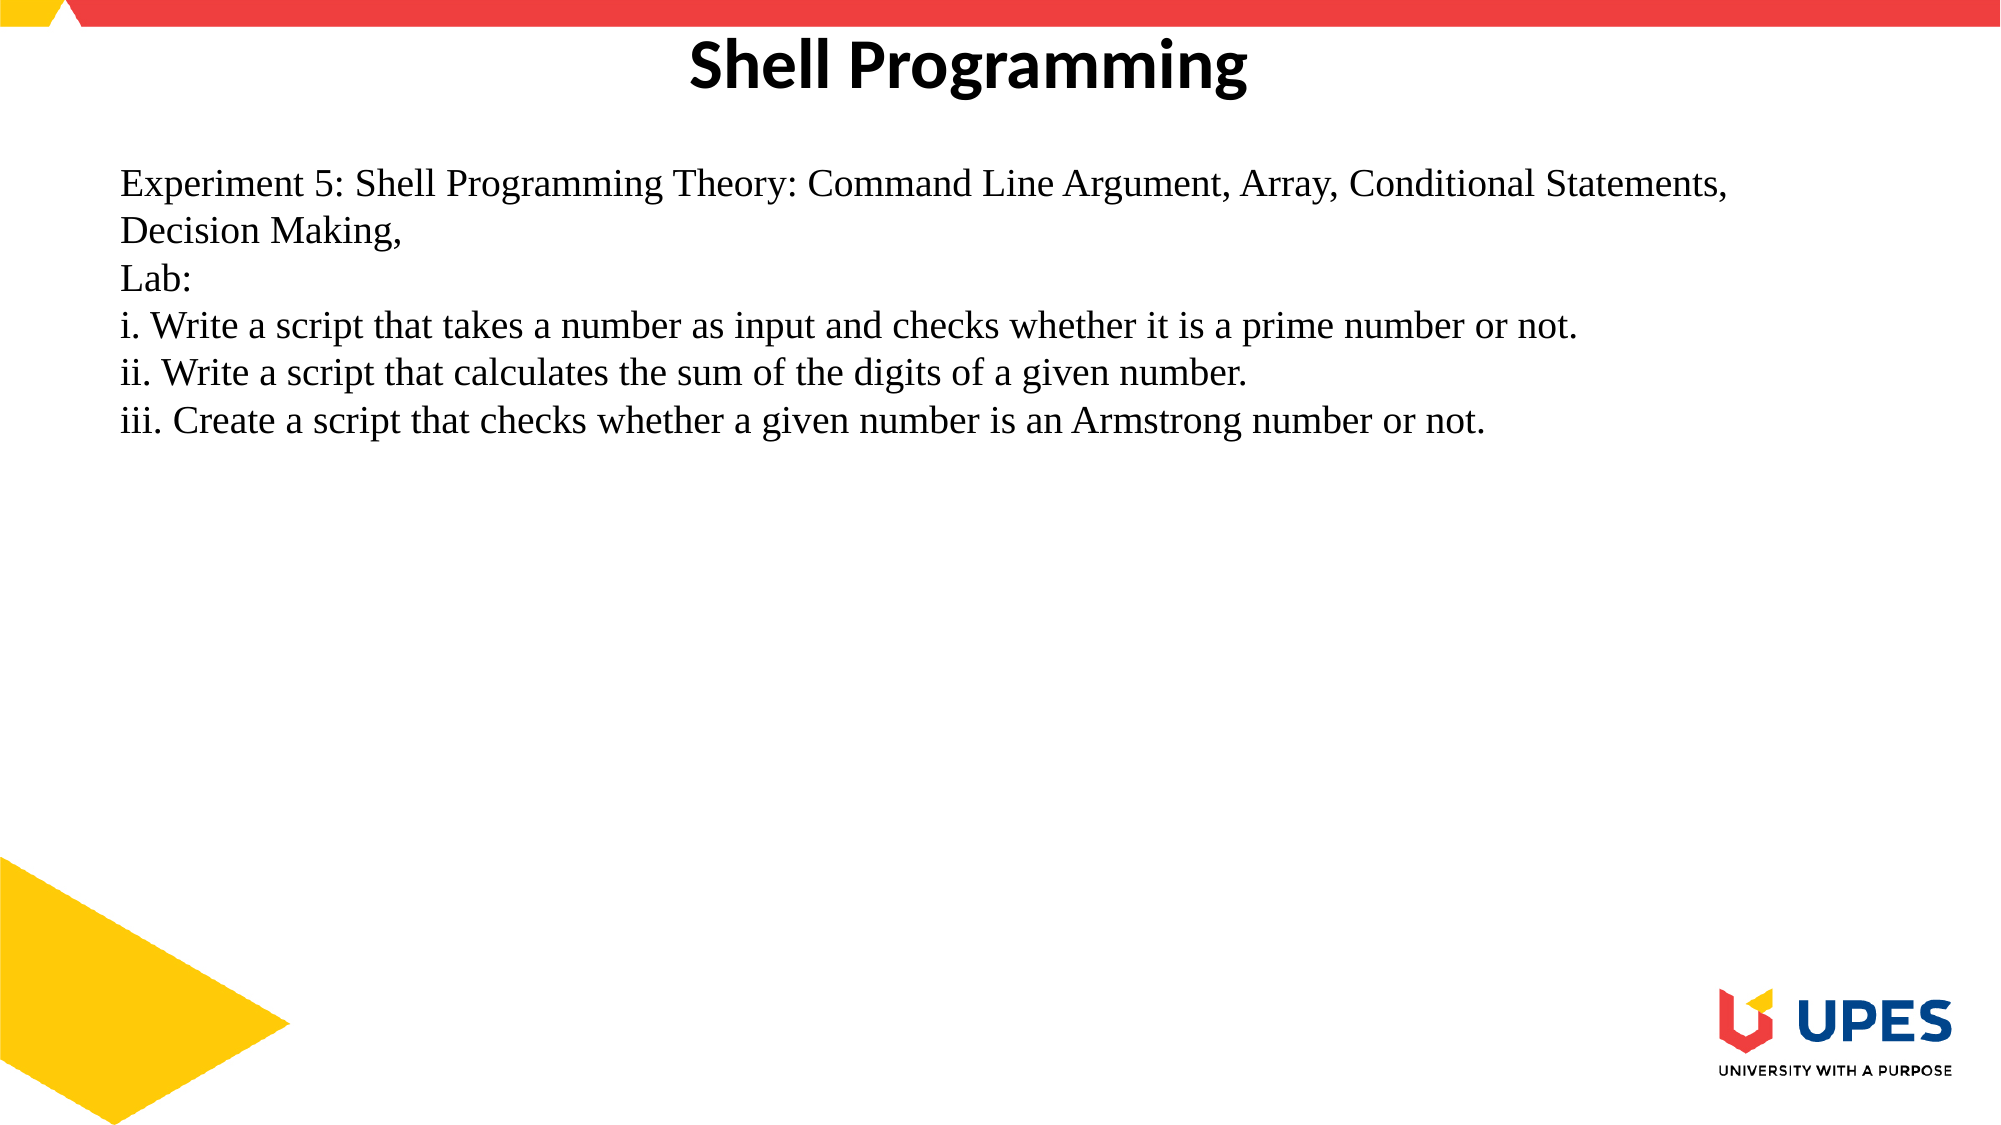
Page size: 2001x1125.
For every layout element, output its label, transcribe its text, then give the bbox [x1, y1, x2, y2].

picture [0, 0, 2001, 1125]
title Shell Programming [69, 9, 1870, 112]
text_box Experiment 5: Shell Programming Theory: Command Line Argument, Array, Conditional Statements, Decision Making, Lab: i. Write a script that takes a number as input and checks whether it is a prime number or not. ii. Write a script that calculates the sum of the digits of a given number. iii. Create a script that checks whether a given number is an Armstrong number or not. [105, 149, 1870, 592]
